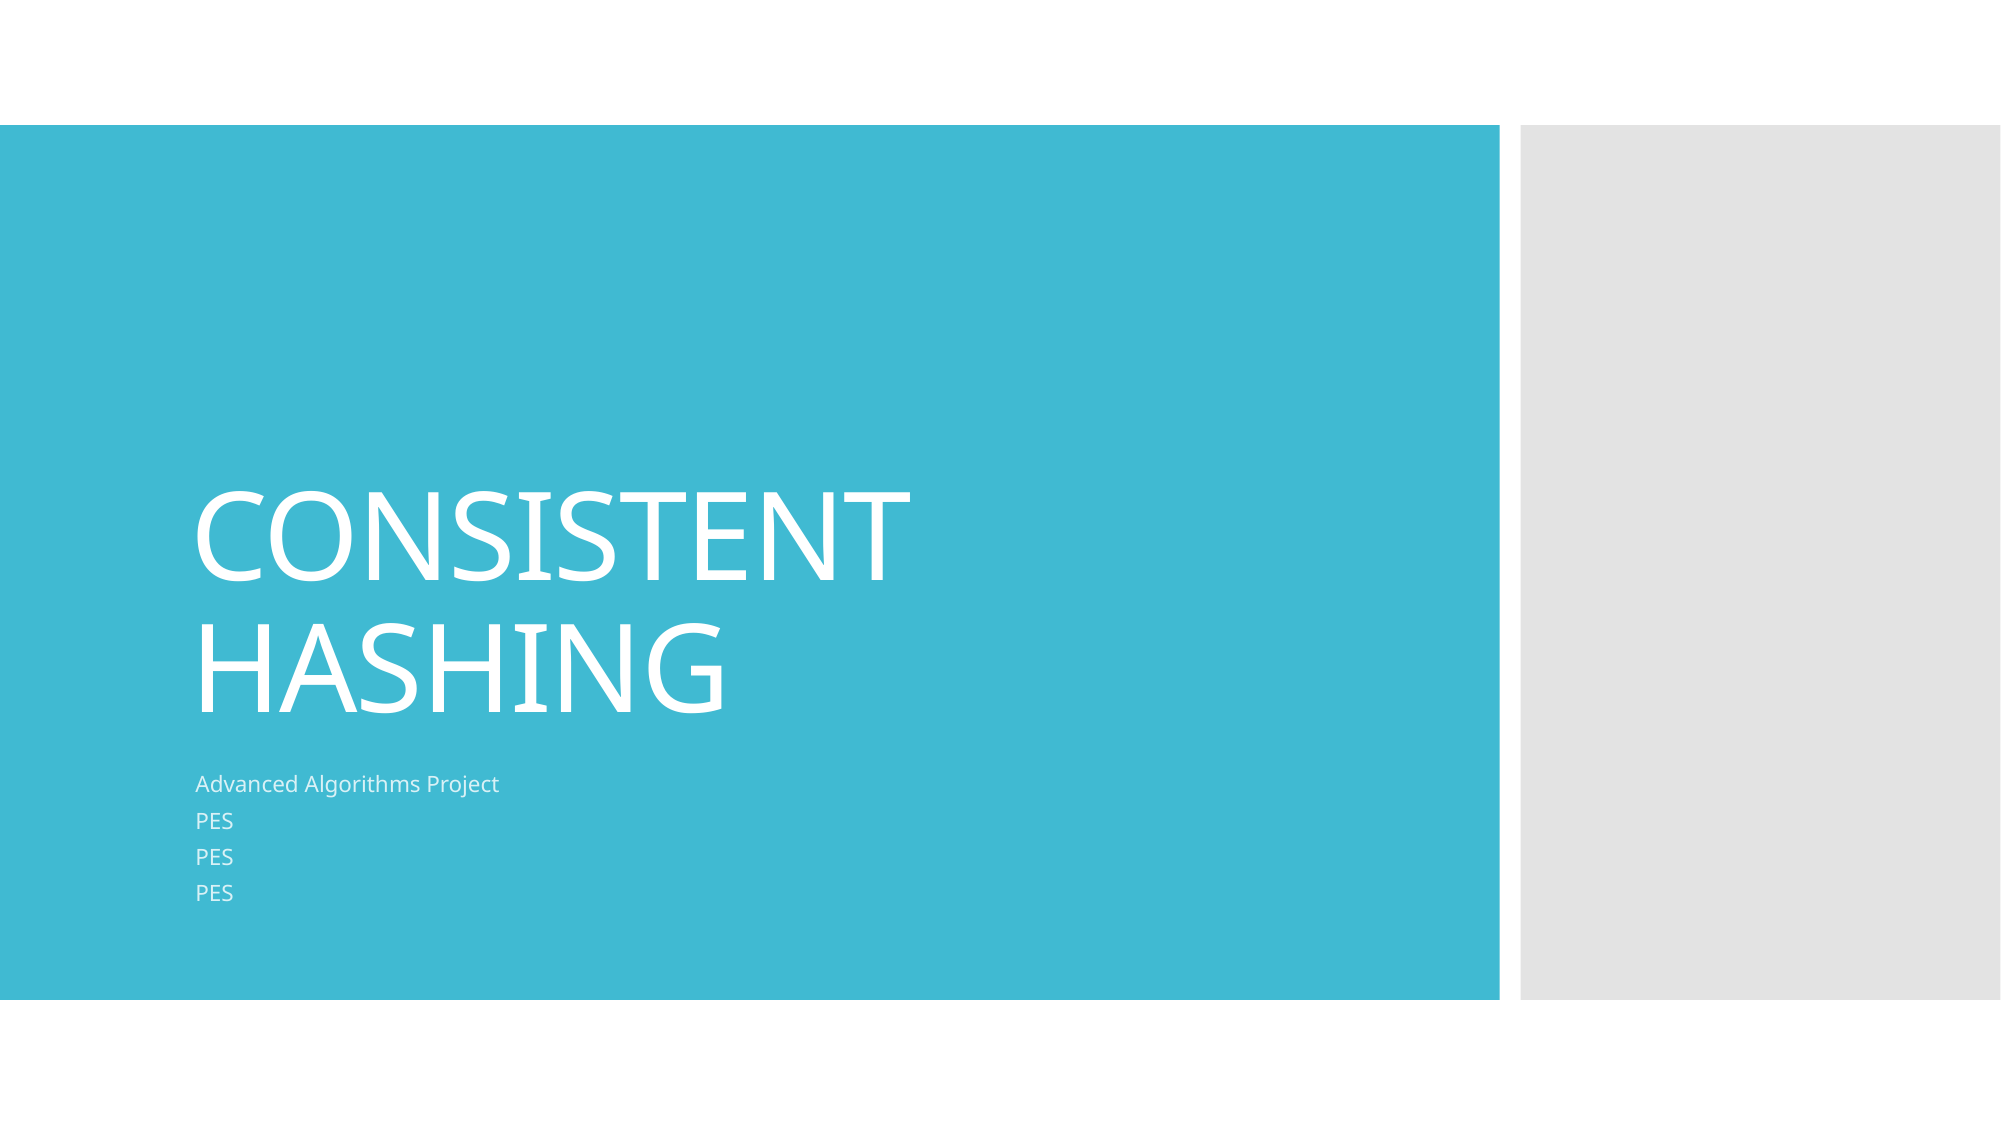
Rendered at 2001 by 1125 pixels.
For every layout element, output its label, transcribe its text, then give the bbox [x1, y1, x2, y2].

title CONSISTENT HASHING [175, 213, 1376, 747]
subtitle Advanced Algorithms Project PES PES PES [180, 766, 1381, 917]
